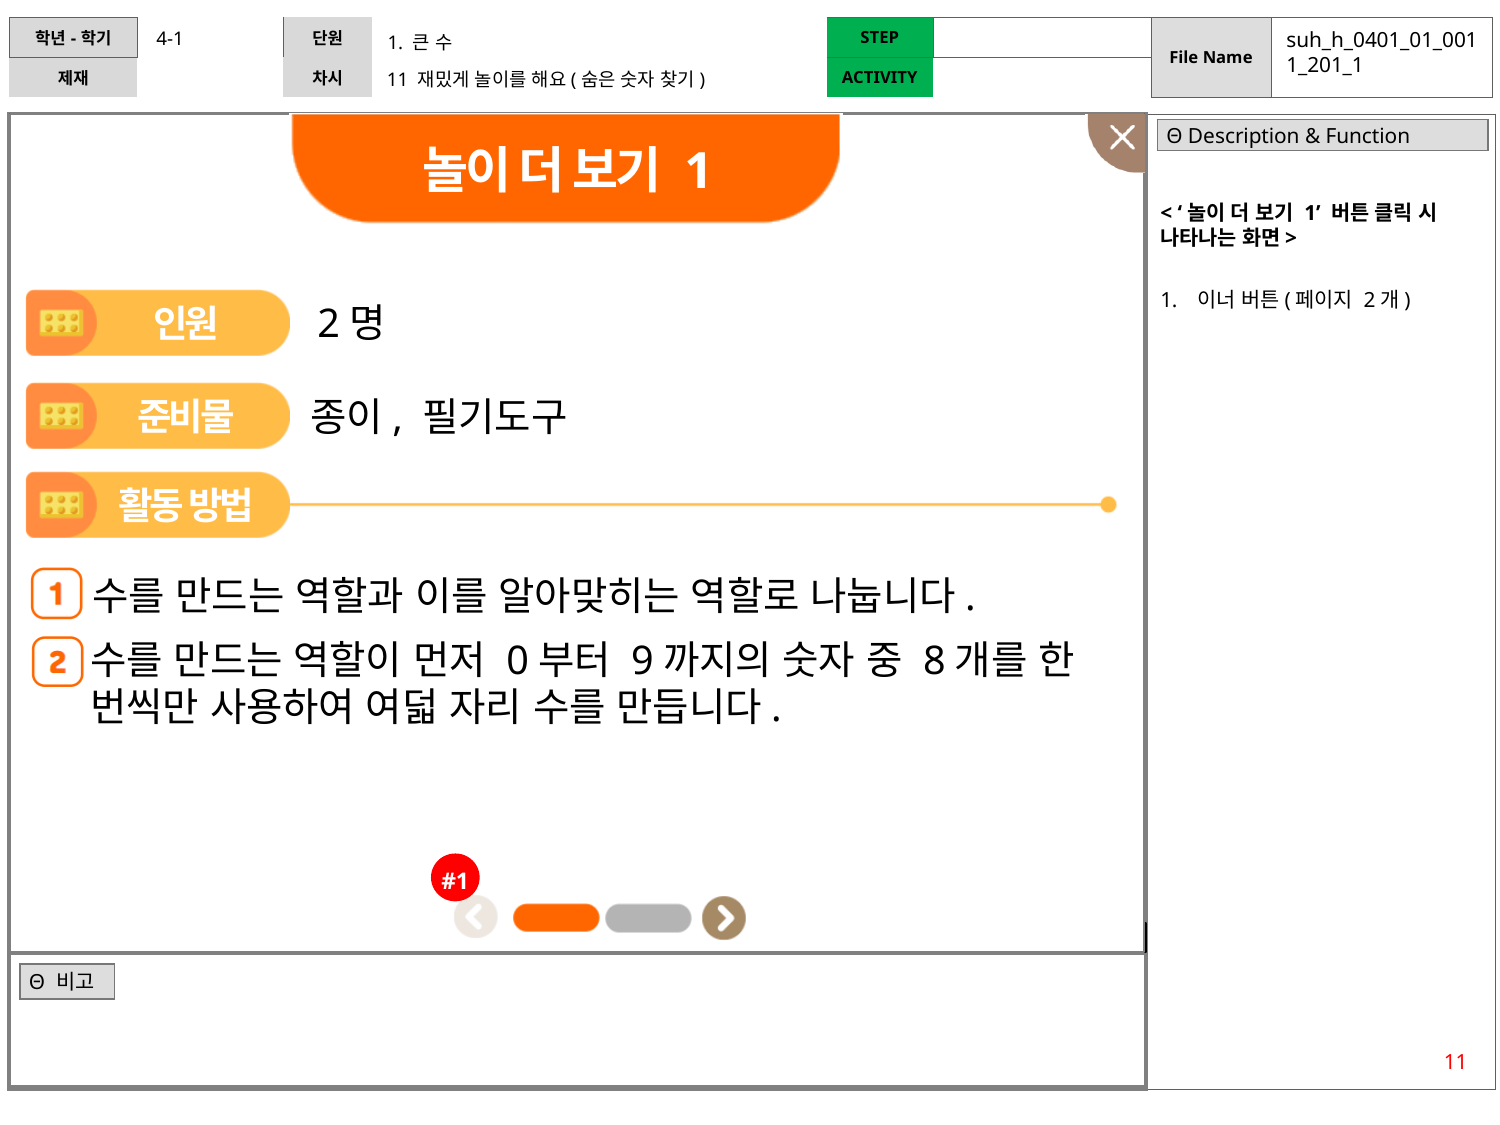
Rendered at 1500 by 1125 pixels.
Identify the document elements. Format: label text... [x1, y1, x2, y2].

text_box < ‘놀이 더 보기 1’ 버튼 클릭 시 나타나는 화면> 이너 버튼(페이지 2개) [1149, 160, 1500, 320]
text_box 11 재밌게 놀이를 해요(숨은 숫자 찾기) [372, 60, 821, 96]
text_box 1. 큰 수 [372, 23, 828, 48]
picture [29, 565, 85, 621]
text_box [1149, 320, 1500, 326]
picture [29, 633, 85, 691]
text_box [25, 287, 290, 357]
text_box 4-1 [141, 18, 284, 55]
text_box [25, 381, 290, 450]
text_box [452, 893, 748, 942]
text_box suh_h_0401_01_0011_201_1 [1271, 18, 1500, 84]
table_header Θ Description & Function [1158, 120, 1487, 150]
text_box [10, 113, 1145, 953]
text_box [23, 467, 1129, 542]
picture [288, 113, 843, 225]
